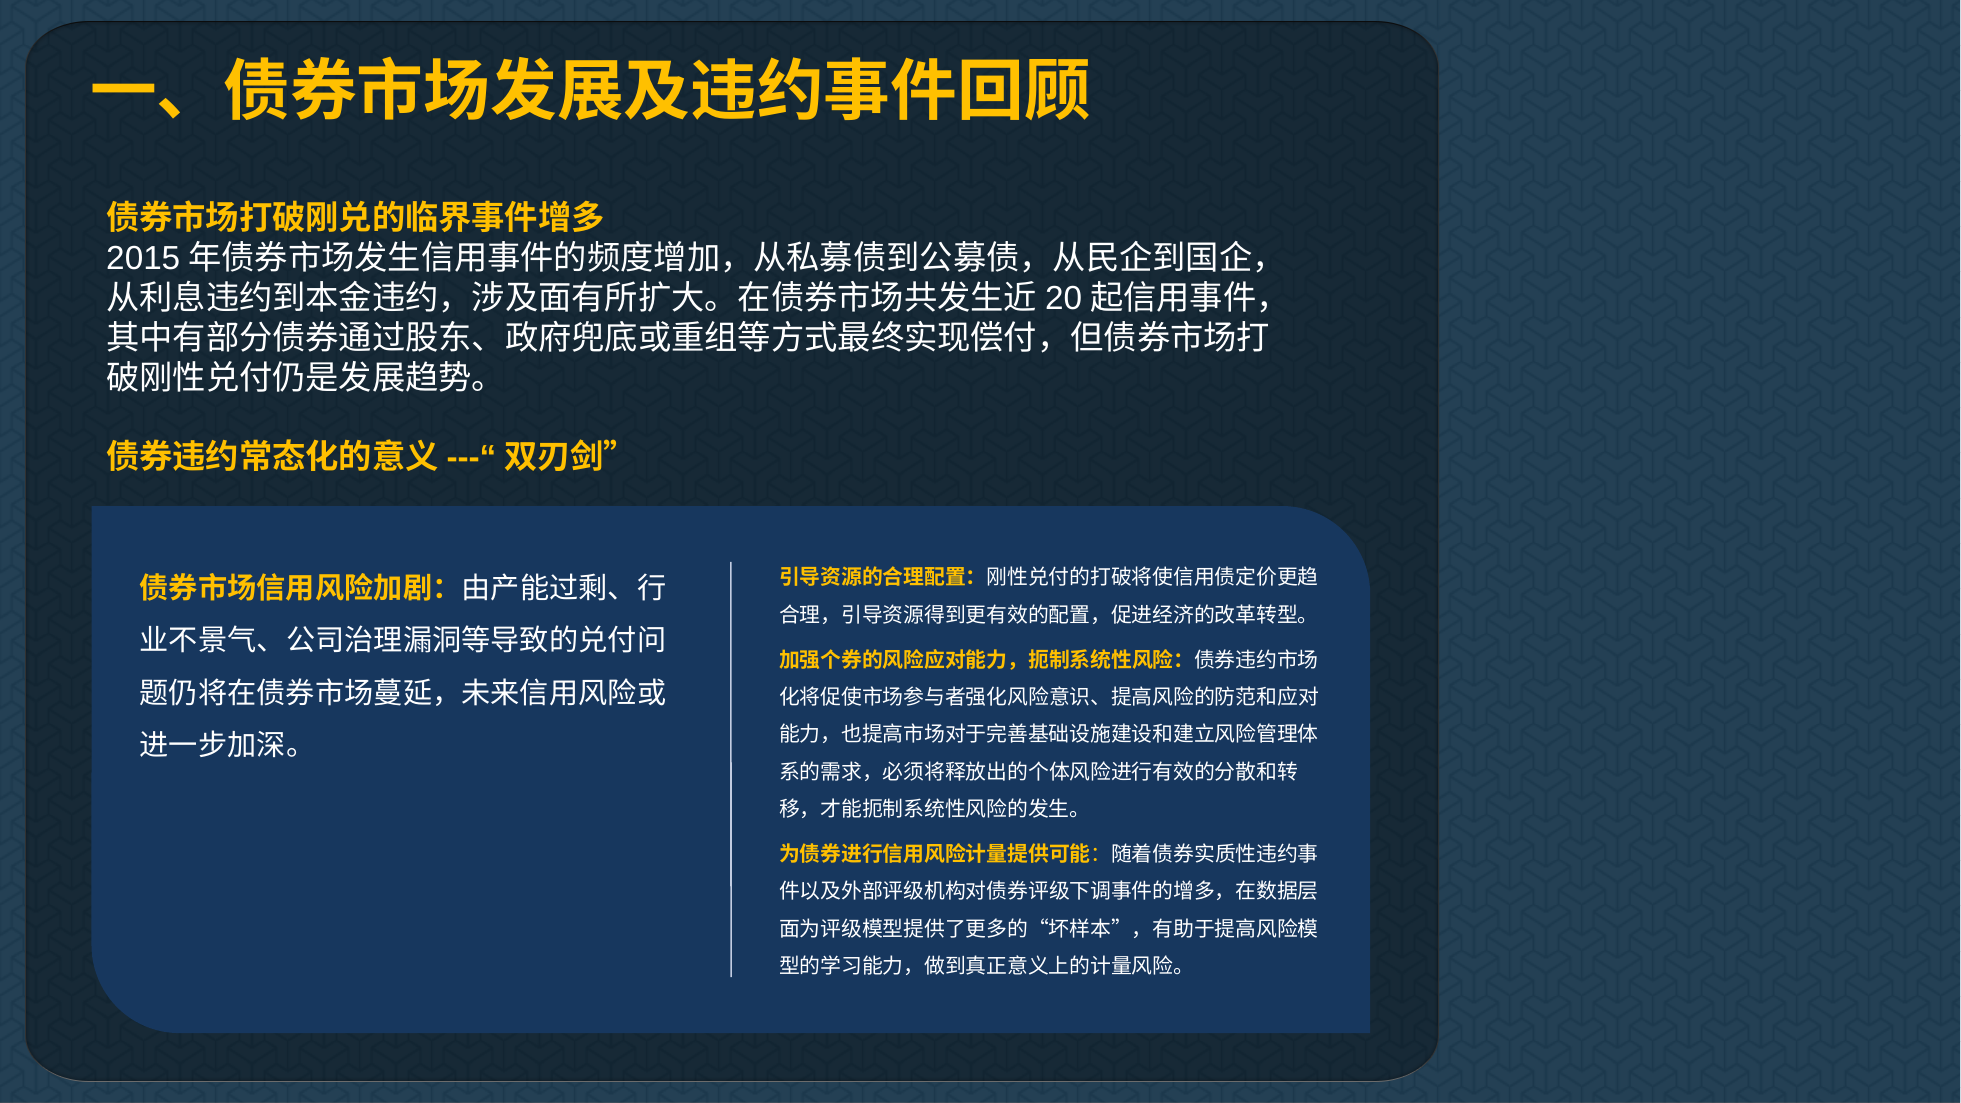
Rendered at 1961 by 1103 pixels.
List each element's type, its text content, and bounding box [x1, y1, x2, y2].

picture [0, 0, 1961, 1103]
title 一、债券市场发展及违约事件回顾 [75, 106, 1961, 150]
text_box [91, 505, 1371, 1034]
text_box 债券市场打破刚兑的临界事件增多 2015年债券市场发生信用事件的频度增加，从私募债到公募债，从民企到国企，从利息违约到本金违约，涉及面有所扩大。在债券市场共发生近20起信用事件，其中有部分债券通过股东、政府兜底或重组等方式最终实现偿付，但债券市场打破刚性兑付仍是发展趋势。 债券违约常态化的意义---“双刃剑” [91, 188, 1318, 483]
